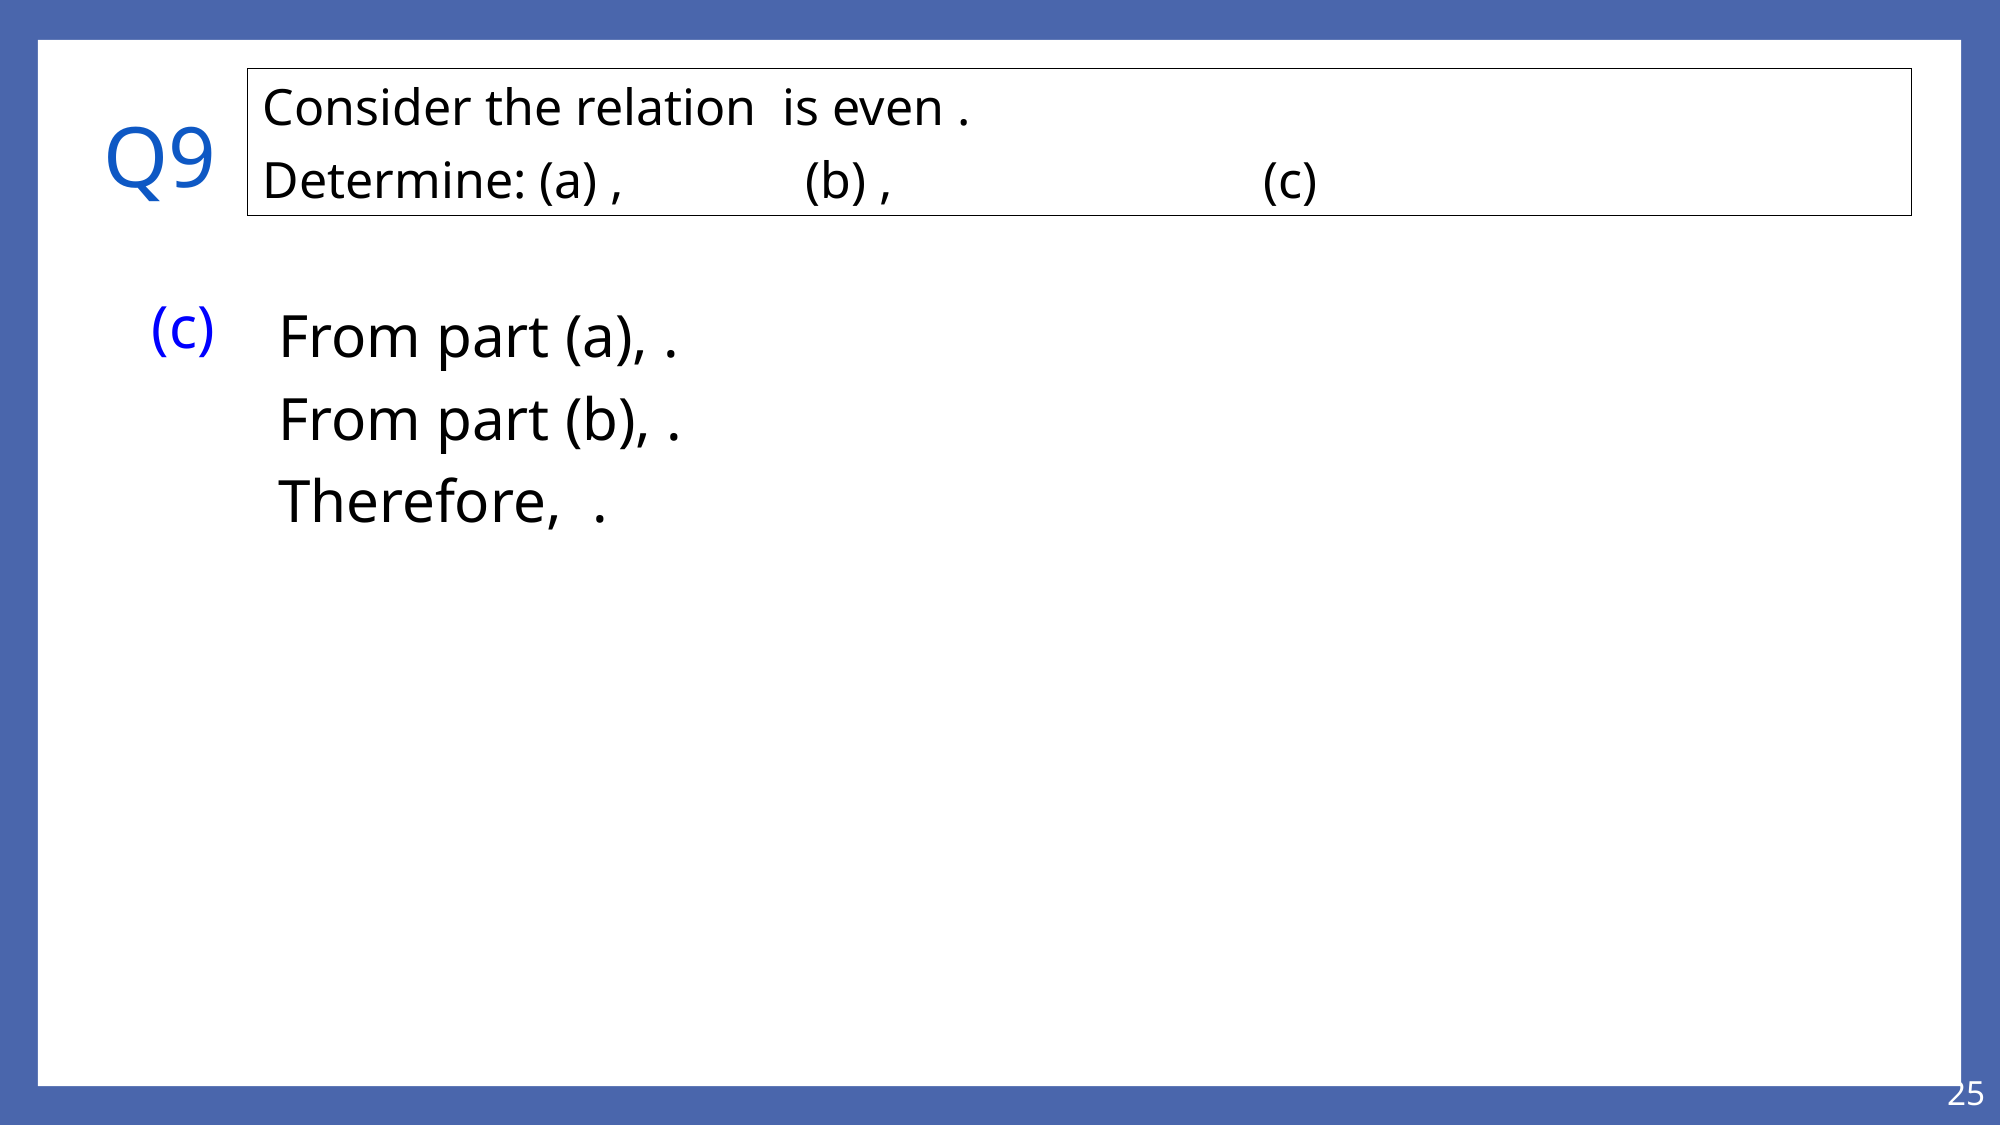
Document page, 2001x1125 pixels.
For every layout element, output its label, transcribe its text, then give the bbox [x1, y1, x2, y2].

title Q9 [88, 108, 235, 213]
text_box (c) [129, 282, 264, 378]
slide_number 25 [1720, 1065, 2000, 1125]
